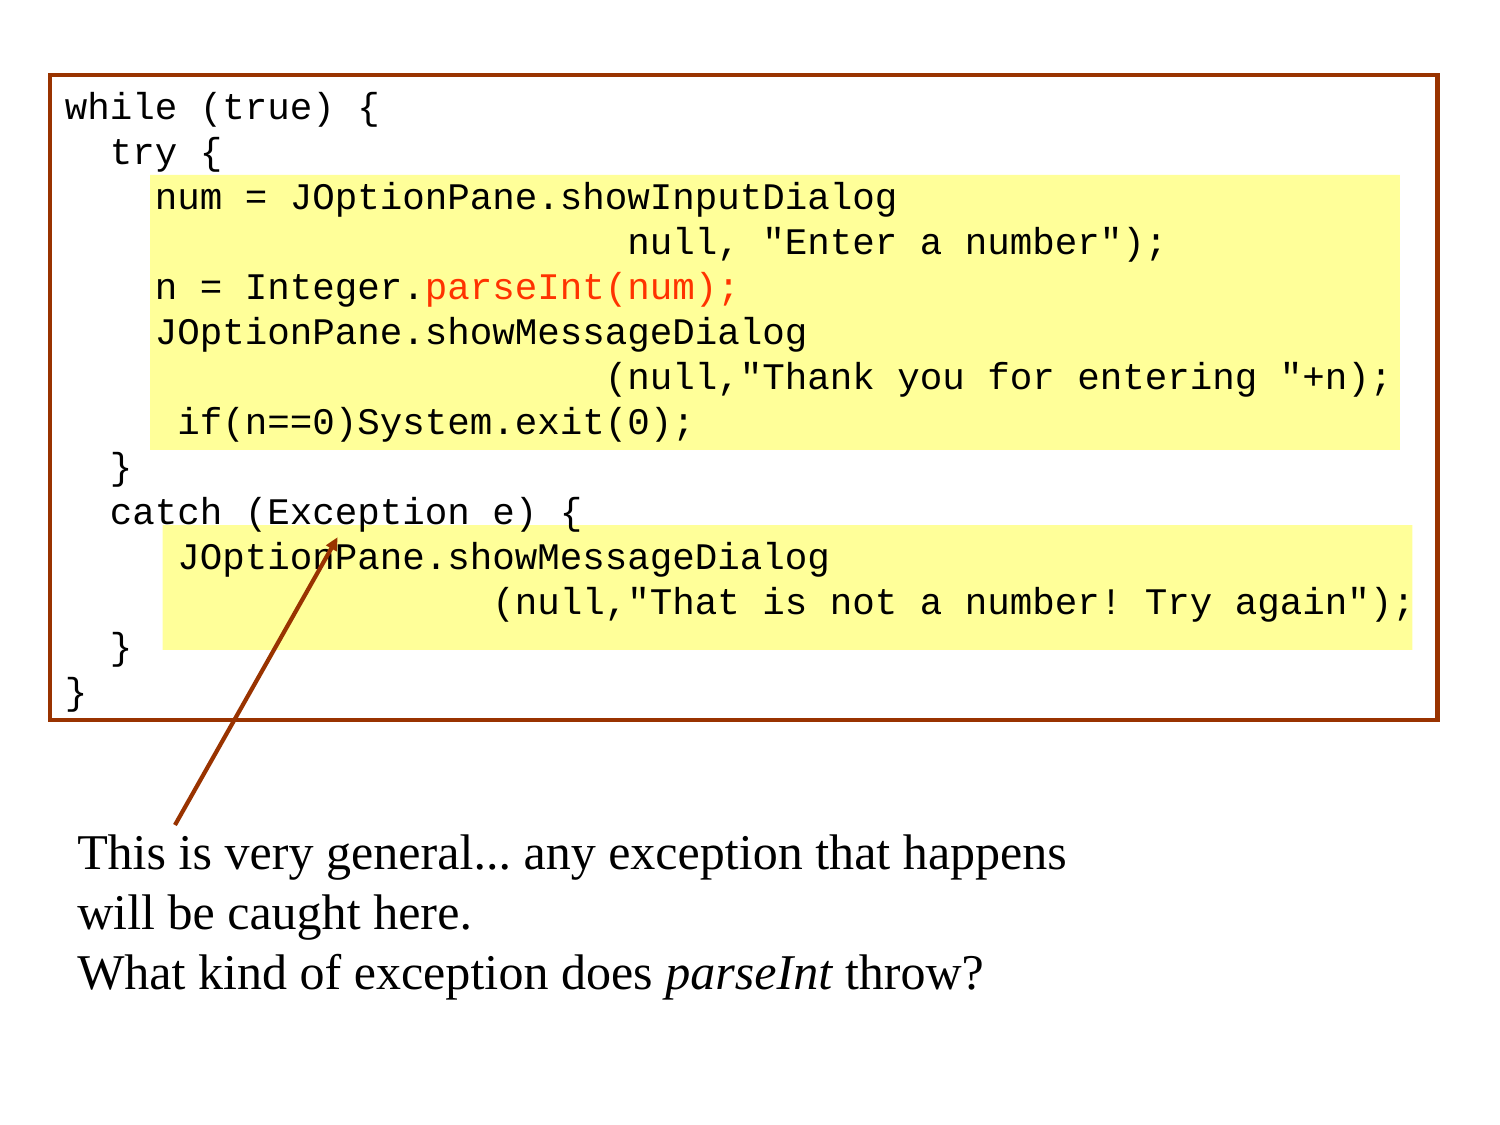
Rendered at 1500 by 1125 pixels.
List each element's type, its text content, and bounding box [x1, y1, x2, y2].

text_box This is very general... any exception that happens will be caught here. What kind of exception does parseInt throw? [62, 812, 1438, 1008]
text_box while (true) { try { num = JOptionPane.showInputDialog null, "Enter a number"); n = Integer.parseInt(num); JOptionPane.showMessageDialog (null,"Thank you for entering "+n); if(n==0)System.exit(0); } catch (Exception e) { JOptionPane.showMessageDialog (null,"That is not a number! Try again"); } } [50, 74, 1438, 720]
text_box [174, 537, 338, 826]
